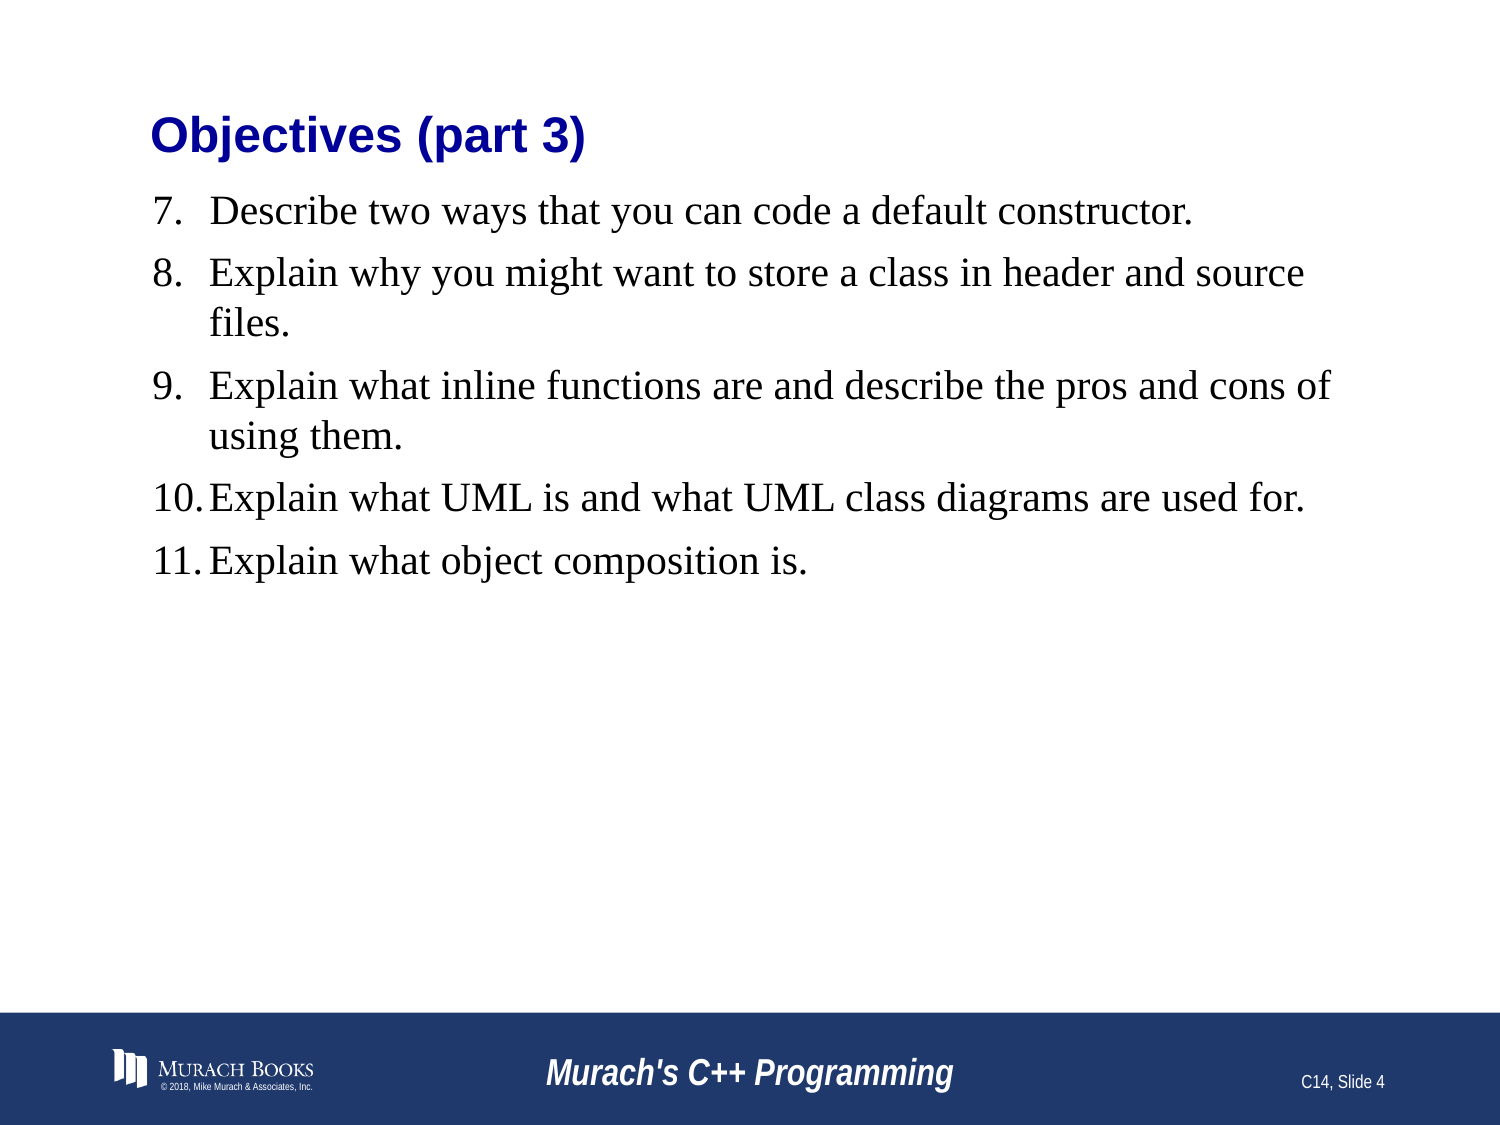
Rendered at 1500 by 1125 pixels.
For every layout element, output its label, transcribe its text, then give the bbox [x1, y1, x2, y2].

list Describe two ways that you can code a default constructor. Explain why you might want to store a class in header and source files. Explain what inline functions are and describe the pros and cons of using them. Explain what UML is and what UML class diagrams are used for. Explain what object composition is. [137, 174, 1350, 975]
title Objectives (part 3) [150, 102, 1350, 164]
footer © 2018, Mike Murach & Associates, Inc. [12, 1025, 463, 1100]
slide_number Murach's C++ Programming [463, 1025, 1050, 1100]
slide_number C14, Slide 4 [1087, 1025, 1400, 1100]
